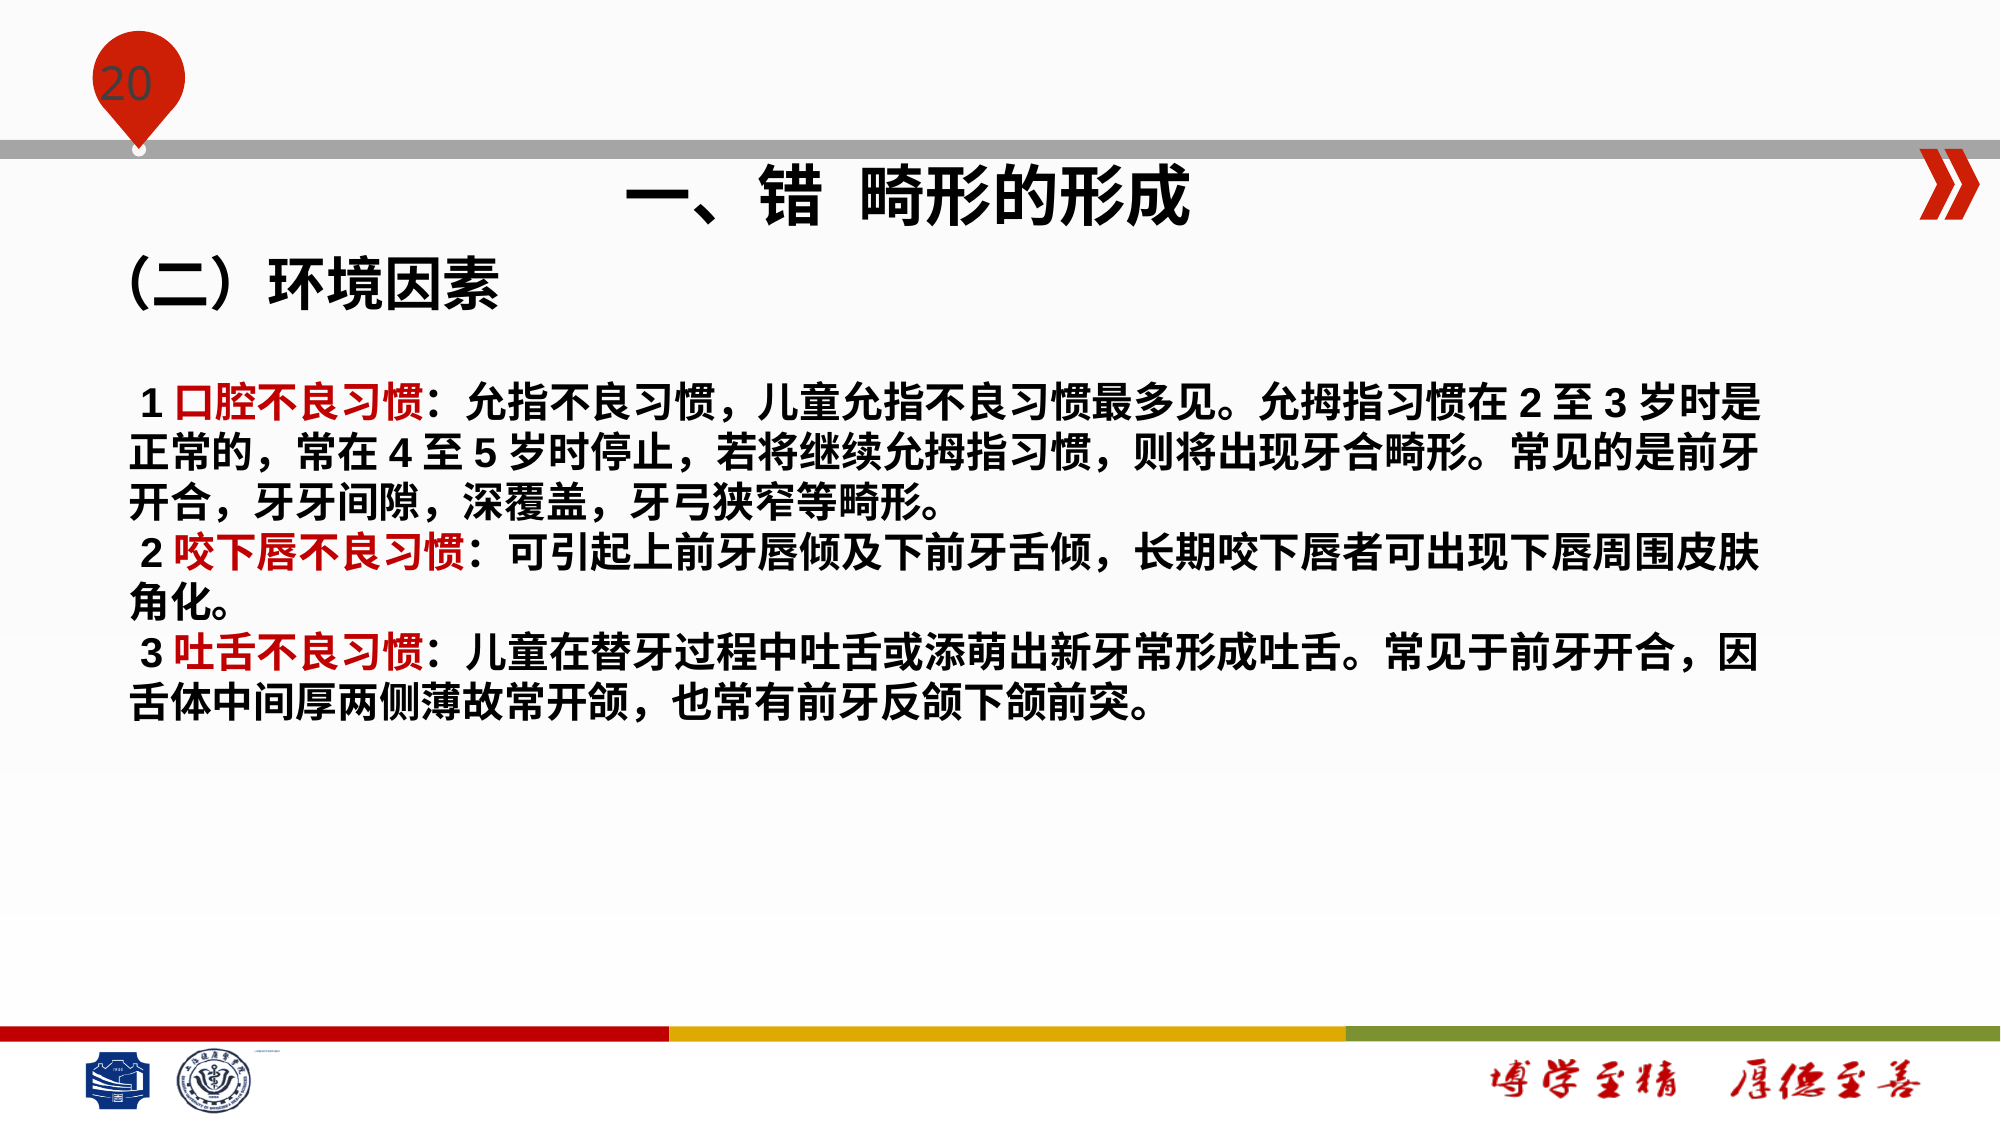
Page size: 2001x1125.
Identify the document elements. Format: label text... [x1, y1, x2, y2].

text_box （二）环境因素 [78, 205, 1124, 364]
picture [1458, 1043, 1955, 1124]
text_box [78, 364, 1608, 448]
picture [70, 1042, 260, 1121]
text_box 1口腔不良习惯：允指不良习惯，儿童允指不良习惯最多见。允拇指习惯在2至3岁时是正常的，常在4至5岁时停止，若将继续允拇指习惯，则将出现牙合畸形。常见的是前牙开合，牙牙间隙，深覆盖，牙弓狭窄等畸形。 2咬下唇不良习惯：可引起上前牙唇倾及下前牙舌倾，长期咬下唇者可出现下唇周围皮肤角化。 3吐舌不良习惯：儿童在替牙过程中吐舌或添萌出新牙常形成吐舌。常见于前牙开合，因舌体中间厚两侧薄故常开颌，也常有前牙反颌下颌前突。 [120, 367, 1783, 810]
text_box 一、错畸形的形成 [609, 106, 1208, 241]
